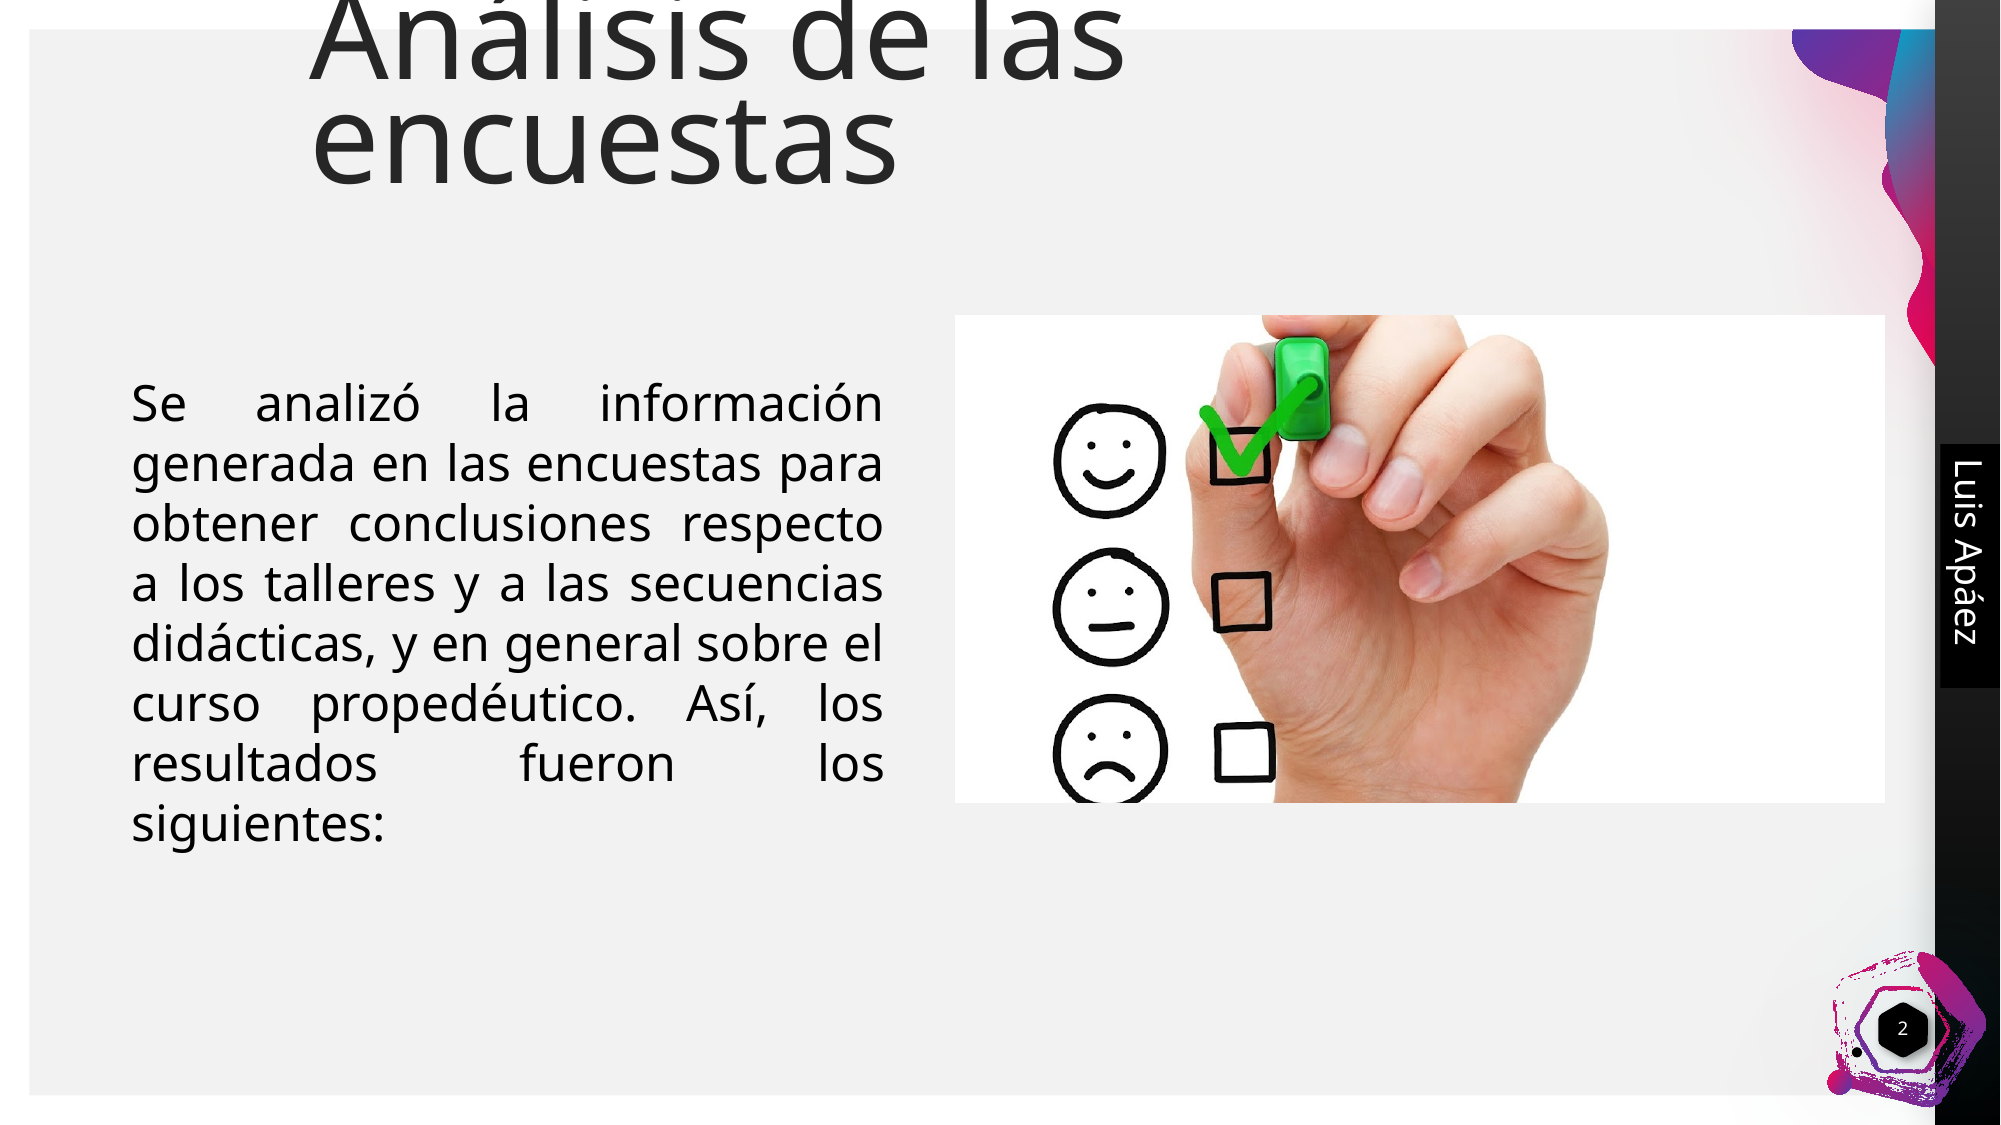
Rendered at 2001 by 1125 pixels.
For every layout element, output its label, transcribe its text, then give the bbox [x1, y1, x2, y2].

slide_number 2 [1872, 1001, 1934, 1057]
text_box Análisis de las encuestas [309, 90, 1597, 209]
text_box Luis Apáez [1940, 444, 2000, 688]
text_box Se analizó la información generada en las encuestas para obtener conclusiones respecto a los talleres y a las secuencias didácticas, y en general sobre el curso propedéutico. Así, los resultados fueron los siguientes: [116, 363, 900, 859]
picture [955, 315, 1885, 803]
